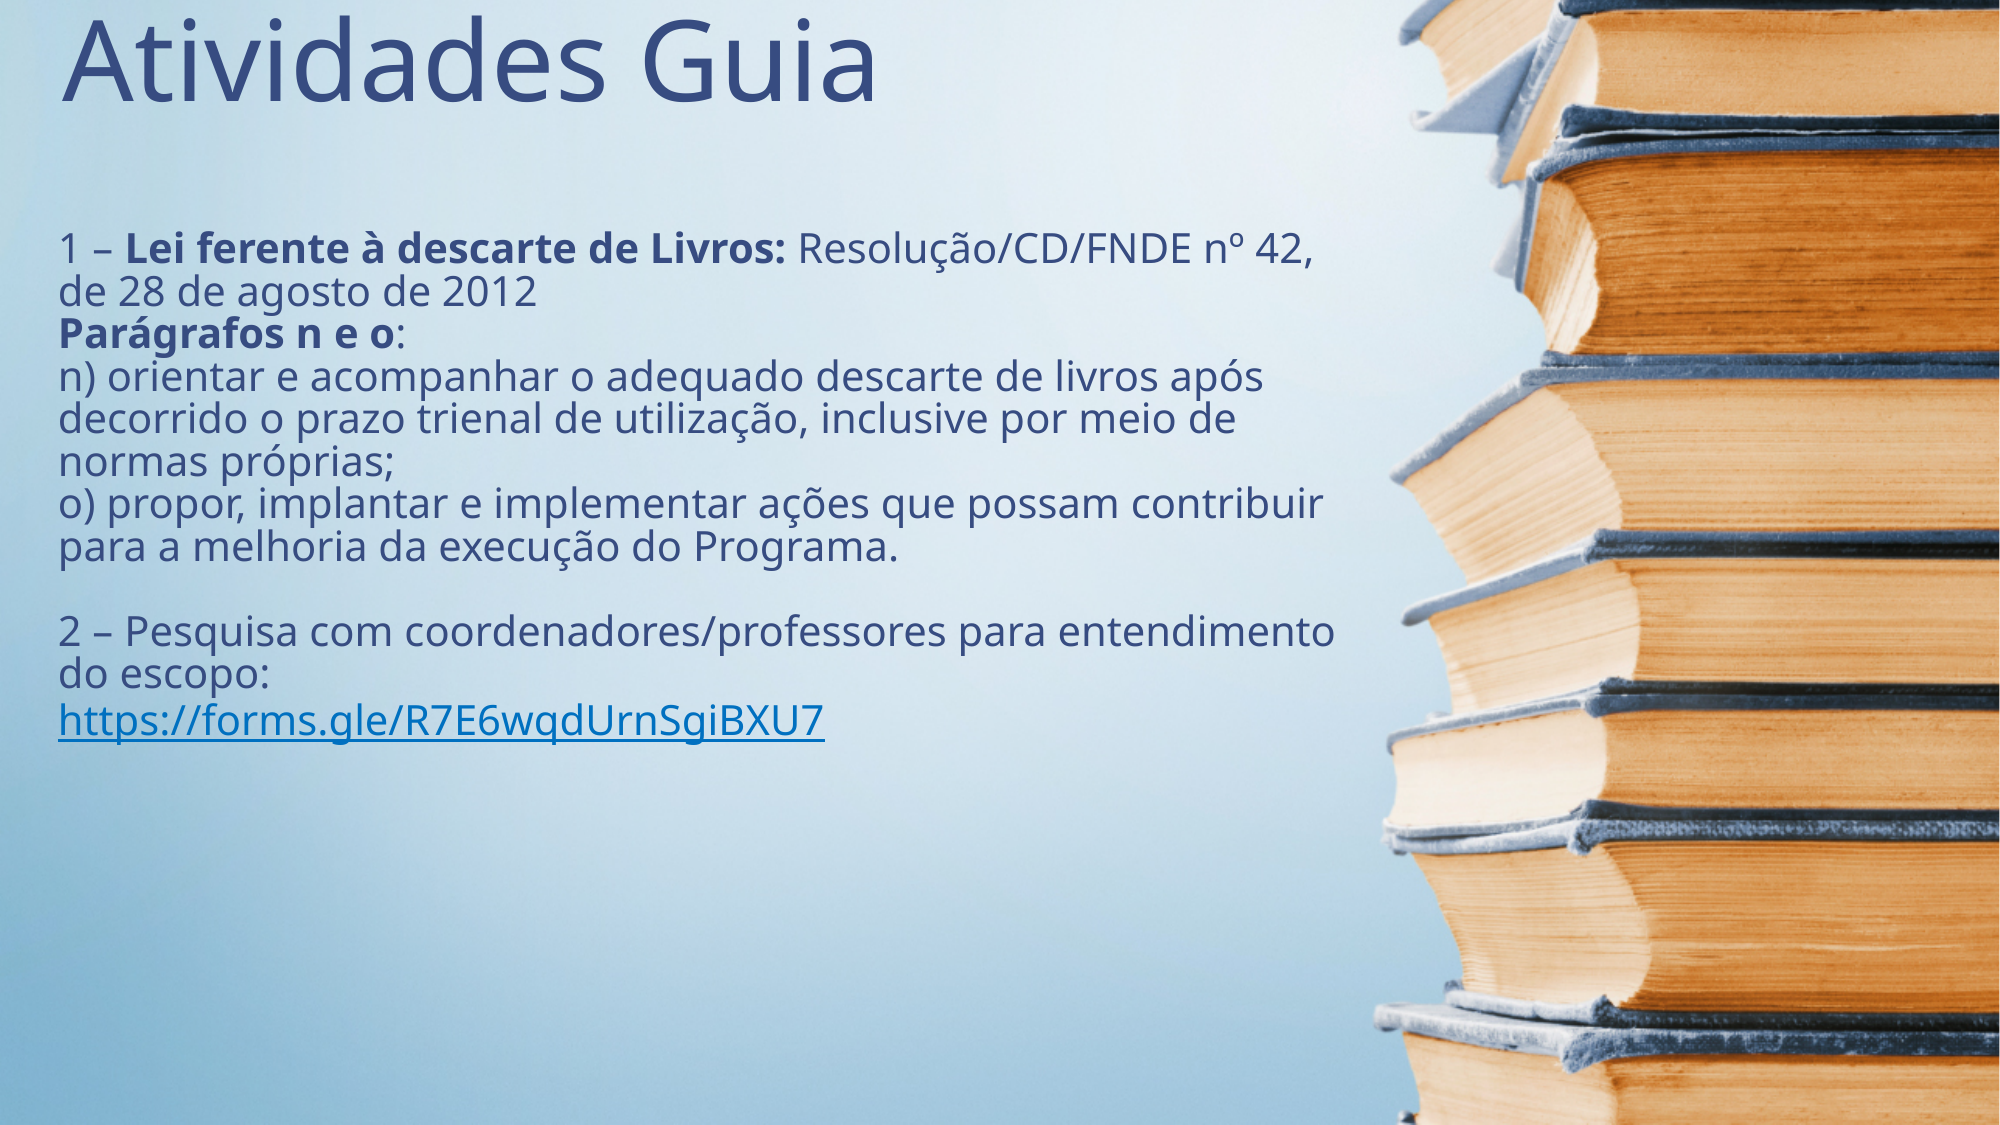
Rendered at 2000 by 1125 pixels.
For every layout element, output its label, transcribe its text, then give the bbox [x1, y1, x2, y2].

title Atividades Guia [42, 0, 1177, 149]
text_box 1 – Lei ferente à descarte de Livros: Resolução/CD/FNDE nº 42, de 28 de agosto de 2012 Parágrafos n e o: n) orientar e acompanhar o adequado descarte de livros após decorrido o prazo trienal de utilização, inclusive por meio de normas próprias; o) propor, implantar e implementar ações que possam contribuir para a melhoria da execução do Programa. 2 – Pesquisa com coordenadores/professores para entendimento do escopo: https://forms.gle/R7E6wqdUrnSgiBXU7 [37, 219, 1366, 752]
picture [0, 0, 2000, 1125]
